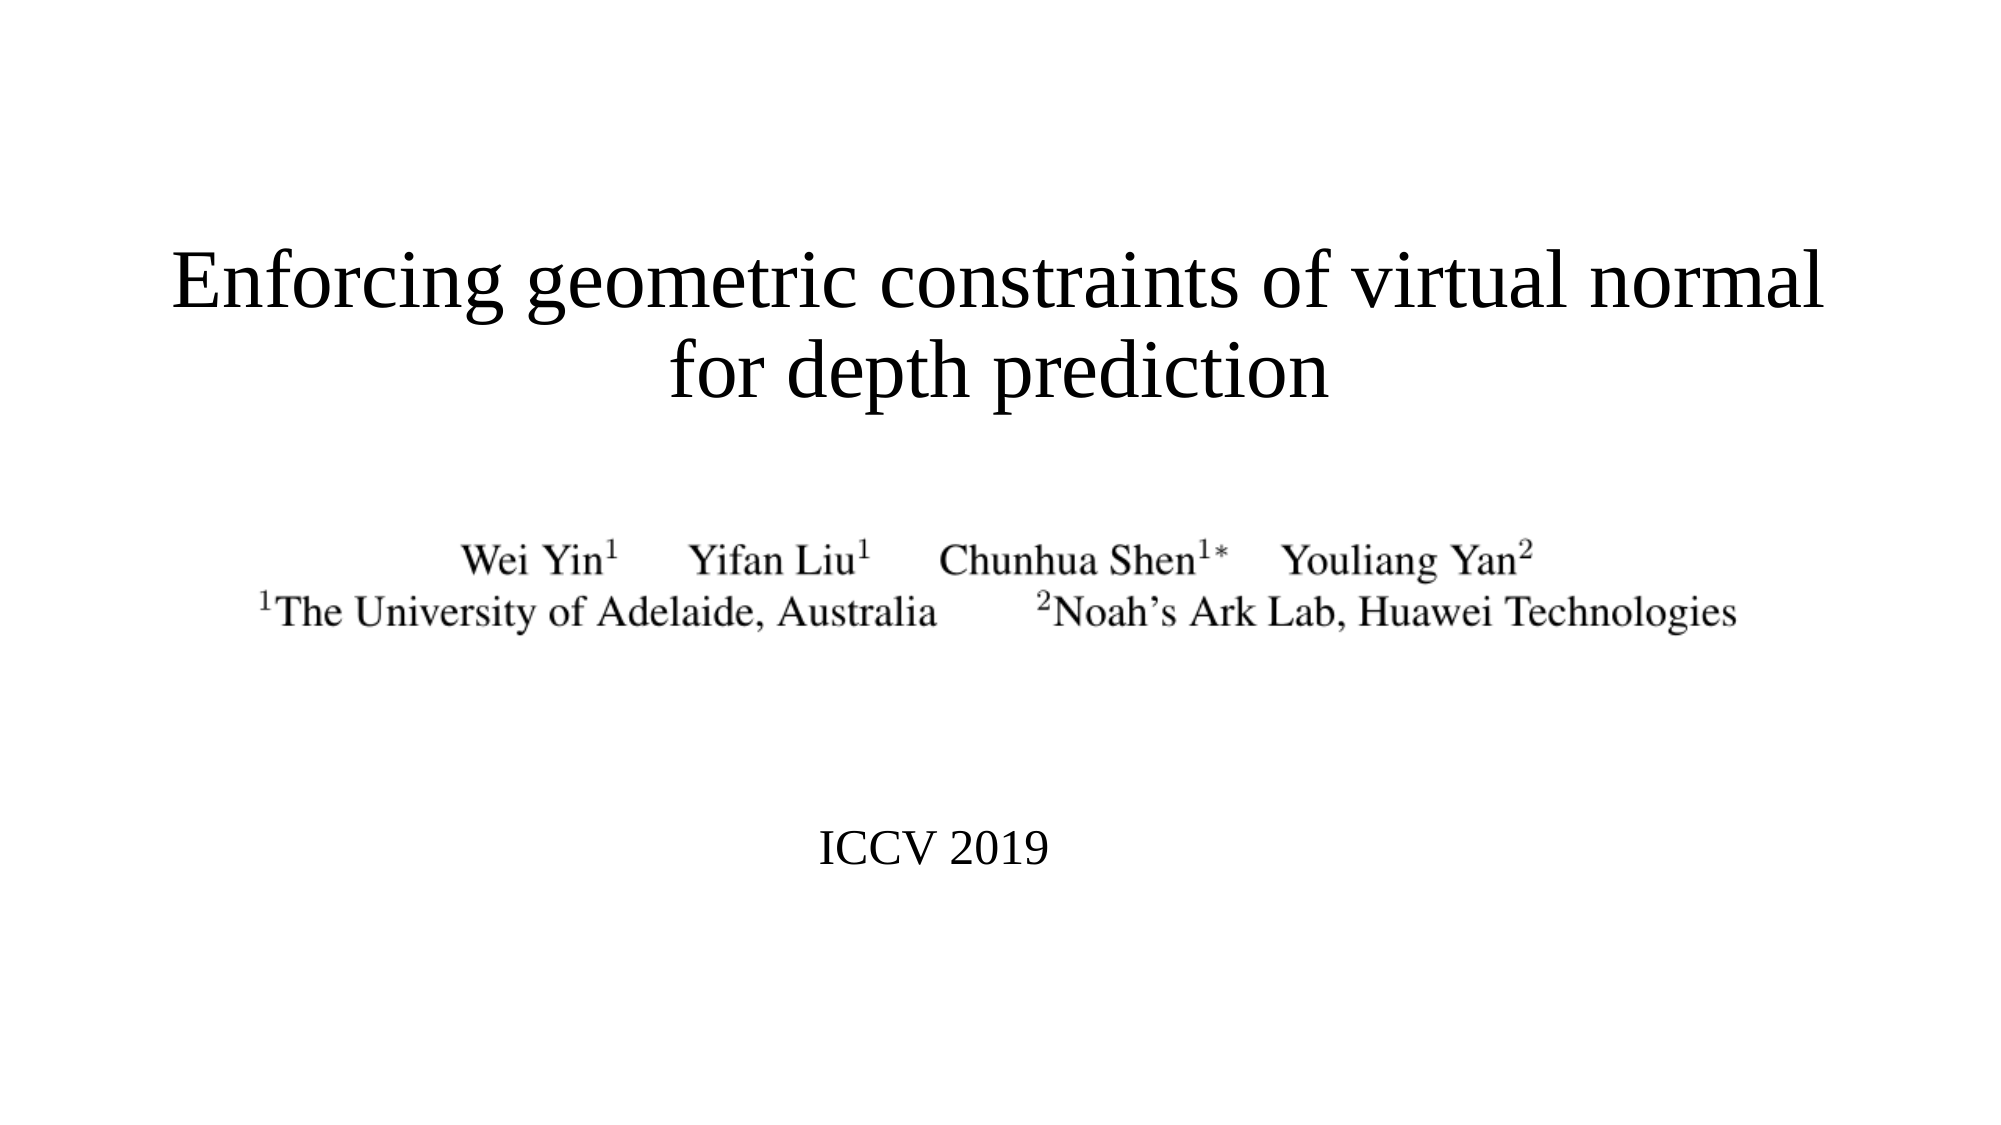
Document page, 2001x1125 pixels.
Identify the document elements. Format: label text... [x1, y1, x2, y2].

title Enforcing geometric constraints of virtual normal for depth prediction [106, 216, 1894, 423]
subtitle ICCV 2019 [189, 814, 1679, 874]
picture [228, 477, 1772, 648]
